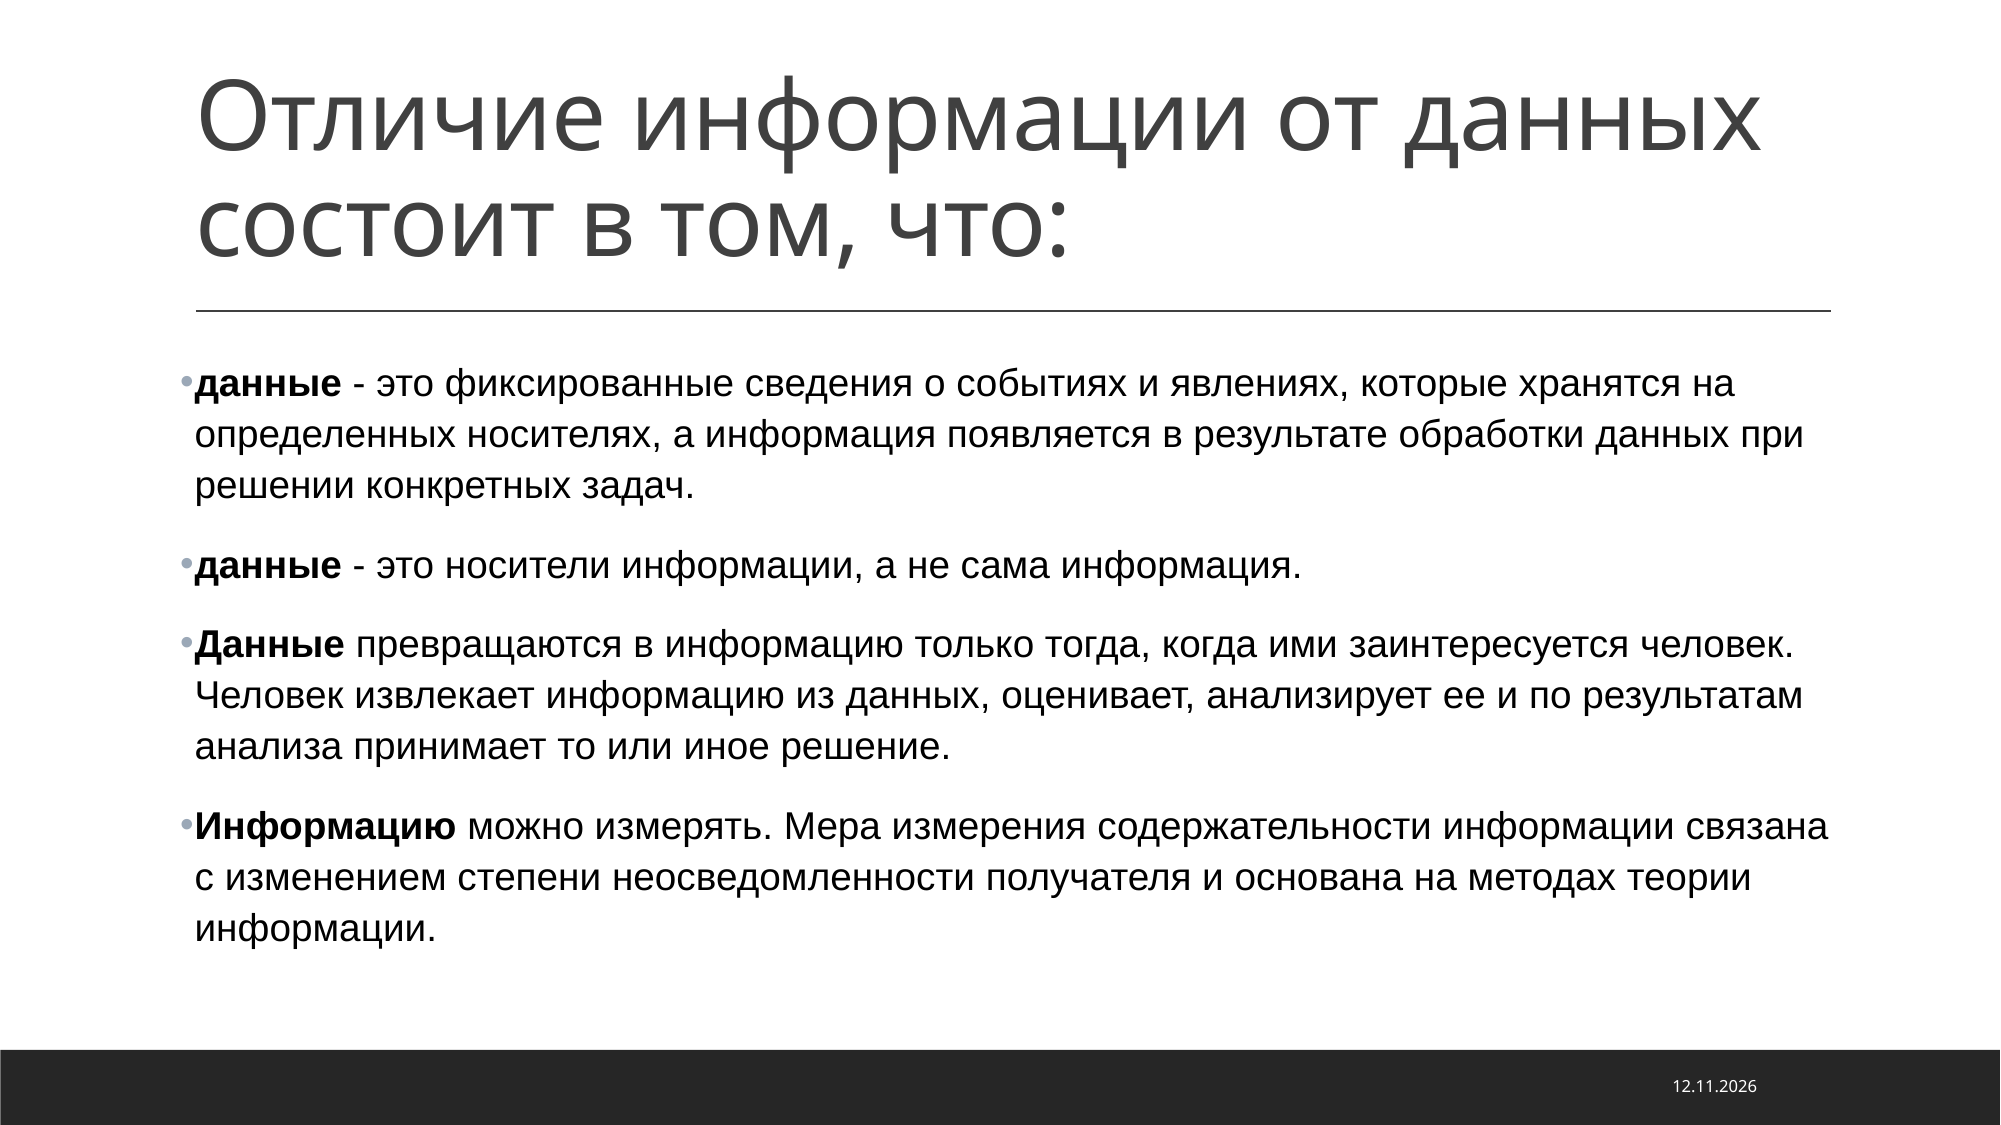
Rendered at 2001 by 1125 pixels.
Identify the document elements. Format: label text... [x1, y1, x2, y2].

title Отличие информации от данных состоит в том, что: [180, 47, 1830, 285]
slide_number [1348, 1057, 1773, 1118]
list данные - это фиксированные сведения о событиях и явлениях, которые хранятся на определенных носителях, а информация появляется в результате обработки данных при решении конкретных задач. данные - это носители информации, а не сама информация. Данные превращаются в информацию только тогда, когда ими заинтересуется человек. Человек извлекает информацию из данных, оценивает, анализирует ее и по результатам анализа принимает то или иное решение. Информацию можно измерять. Мера измерения содержательности информации связана с изменением степени неосведомленности получателя и основана на методах теории информации. [180, 345, 1830, 963]
